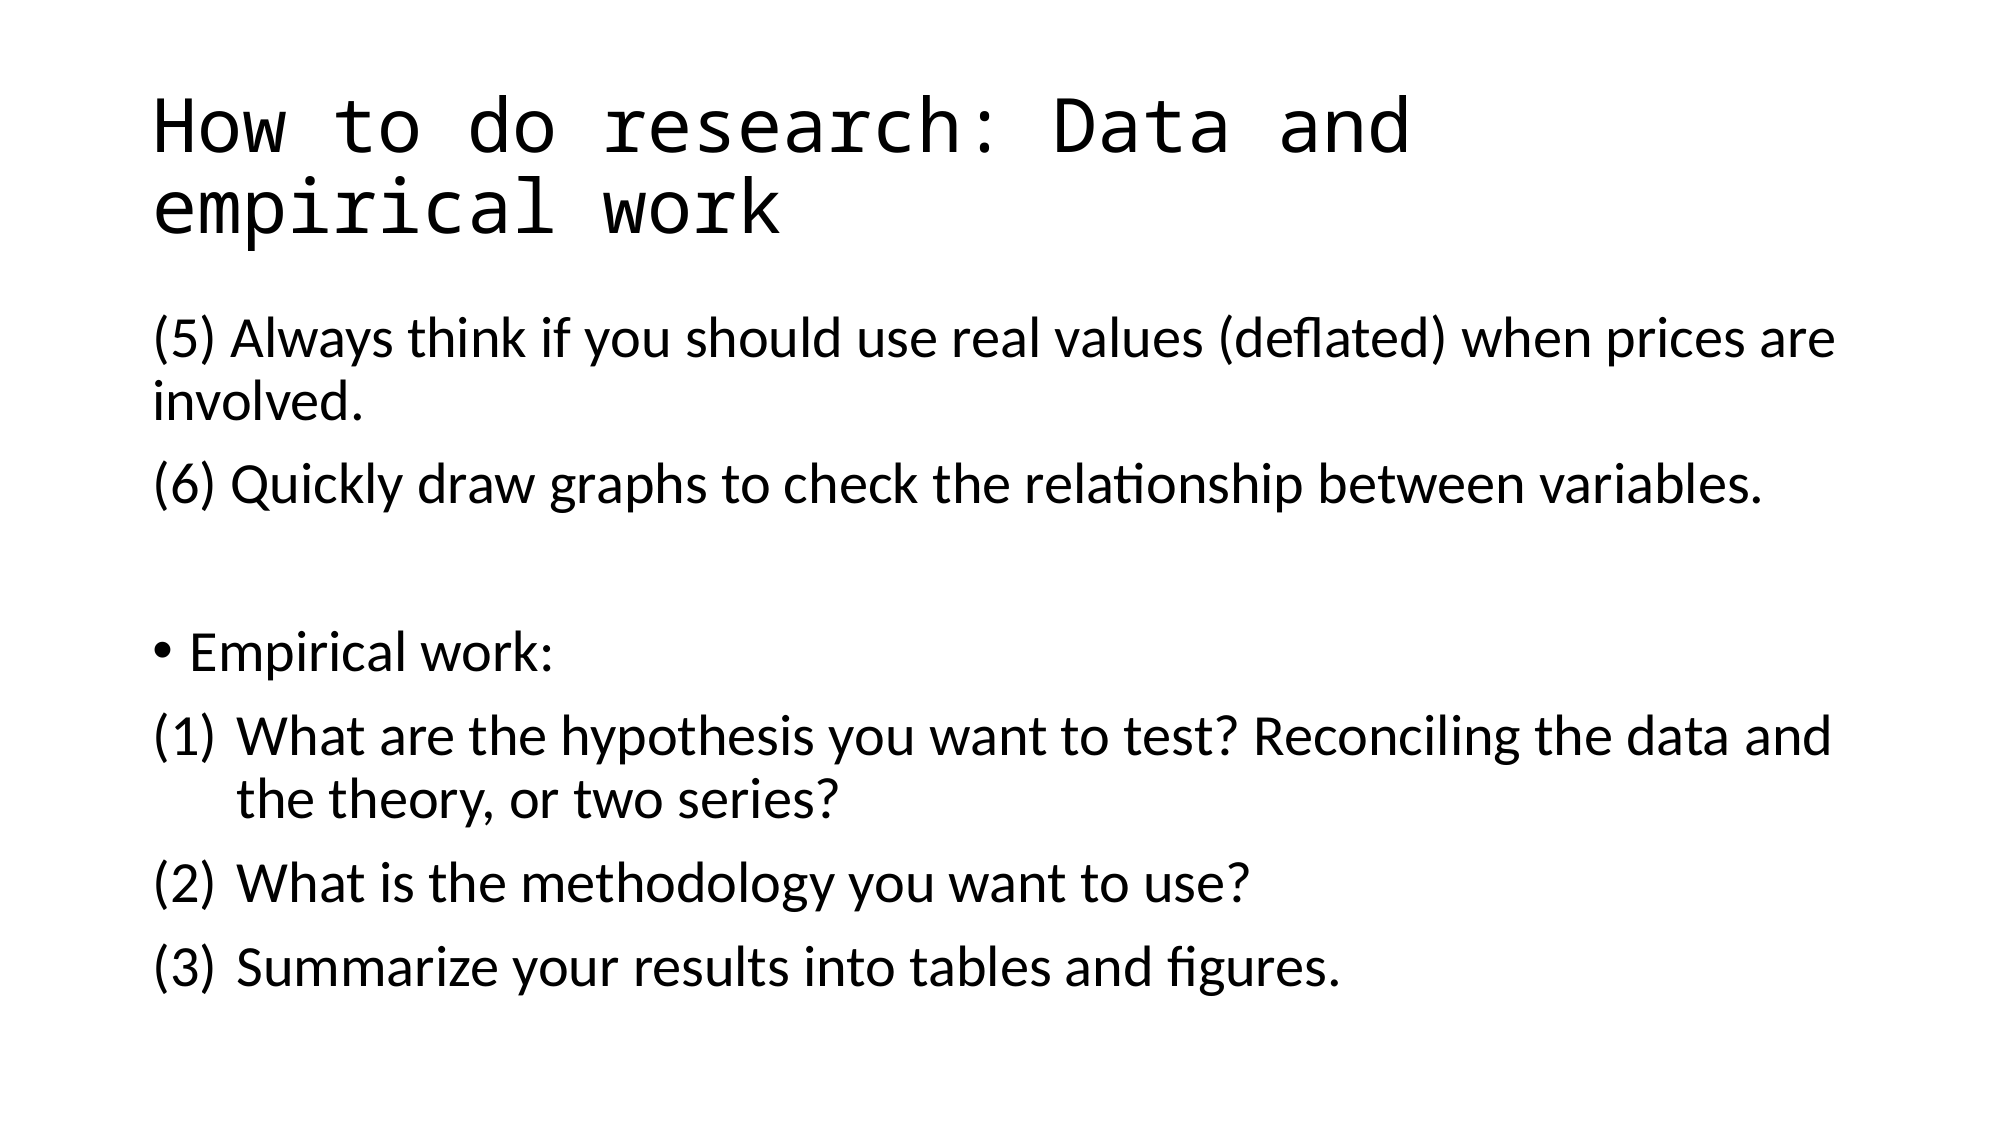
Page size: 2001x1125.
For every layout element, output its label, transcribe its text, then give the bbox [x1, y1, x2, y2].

list (5) Always think if you should use real values (deflated) when prices are involved. (6) Quickly draw graphs to check the relationship between variables. Empirical work: What are the hypothesis you want to test? Reconciling the data and the theory, or two series? What is the methodology you want to use? Summarize your results into tables and figures. [137, 299, 1863, 1014]
title How to do research: Data and empirical work [137, 59, 1863, 278]
